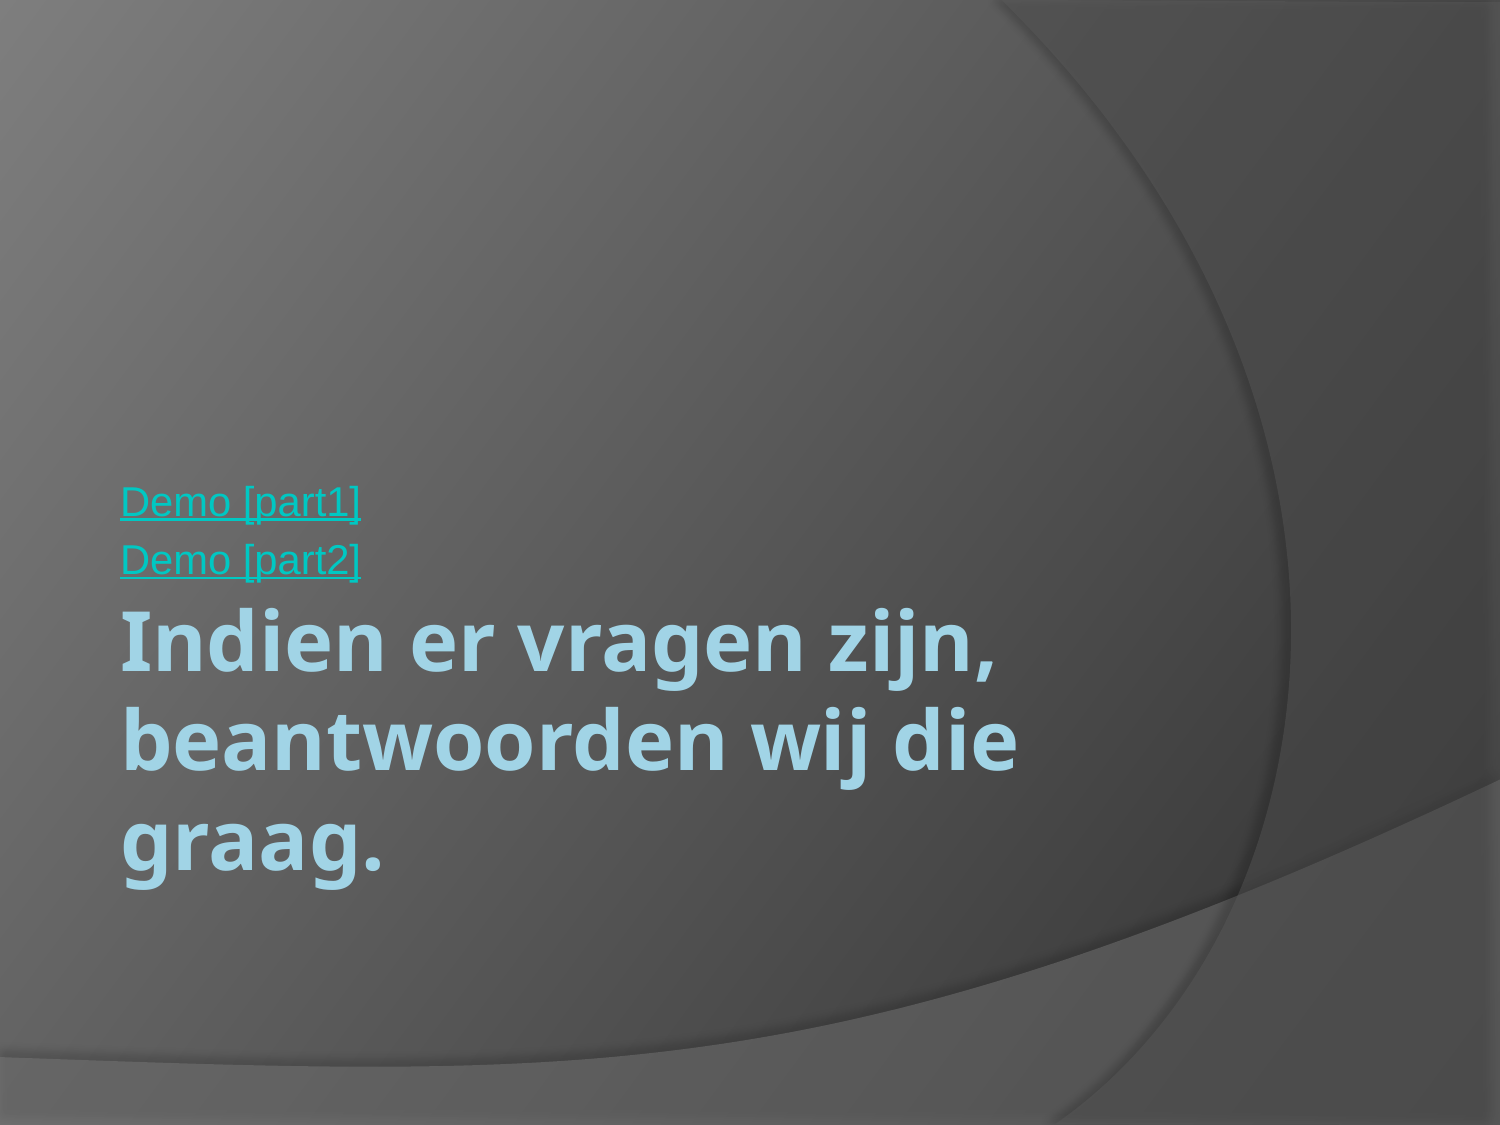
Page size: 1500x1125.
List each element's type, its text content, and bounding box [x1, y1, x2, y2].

title Indien er vragen zijn, beantwoorden wij die graag. [112, 587, 1200, 888]
list Demo [part1] Demo [part2] [112, 407, 1200, 583]
